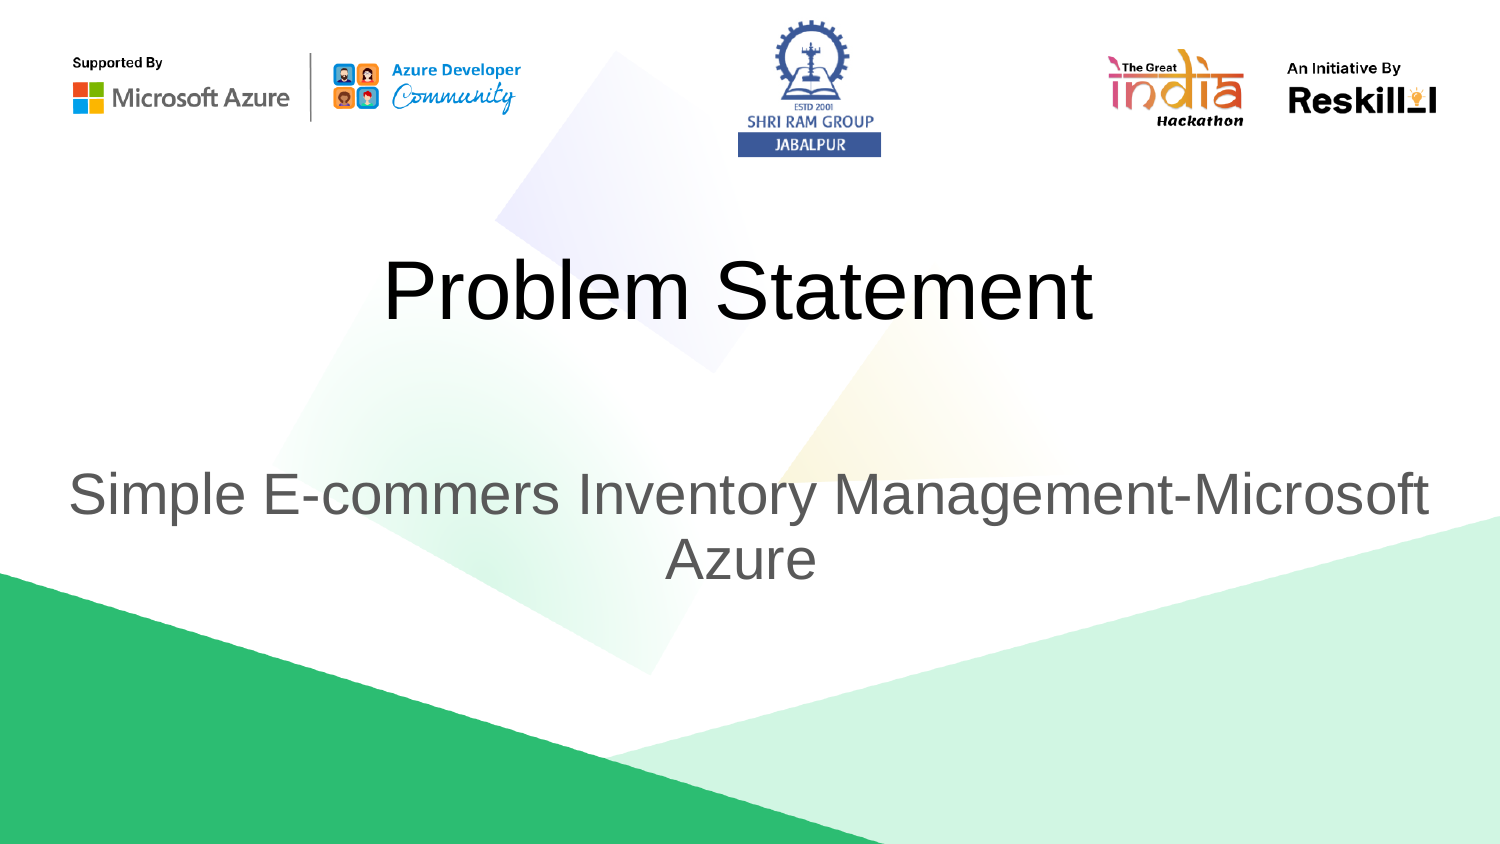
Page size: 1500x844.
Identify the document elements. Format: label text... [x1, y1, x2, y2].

picture [0, 0, 1500, 844]
subtitle Simple E-commers Inventory Management-Microsoft Azure [51, 387, 1449, 725]
title Problem Statement [51, 122, 1449, 387]
